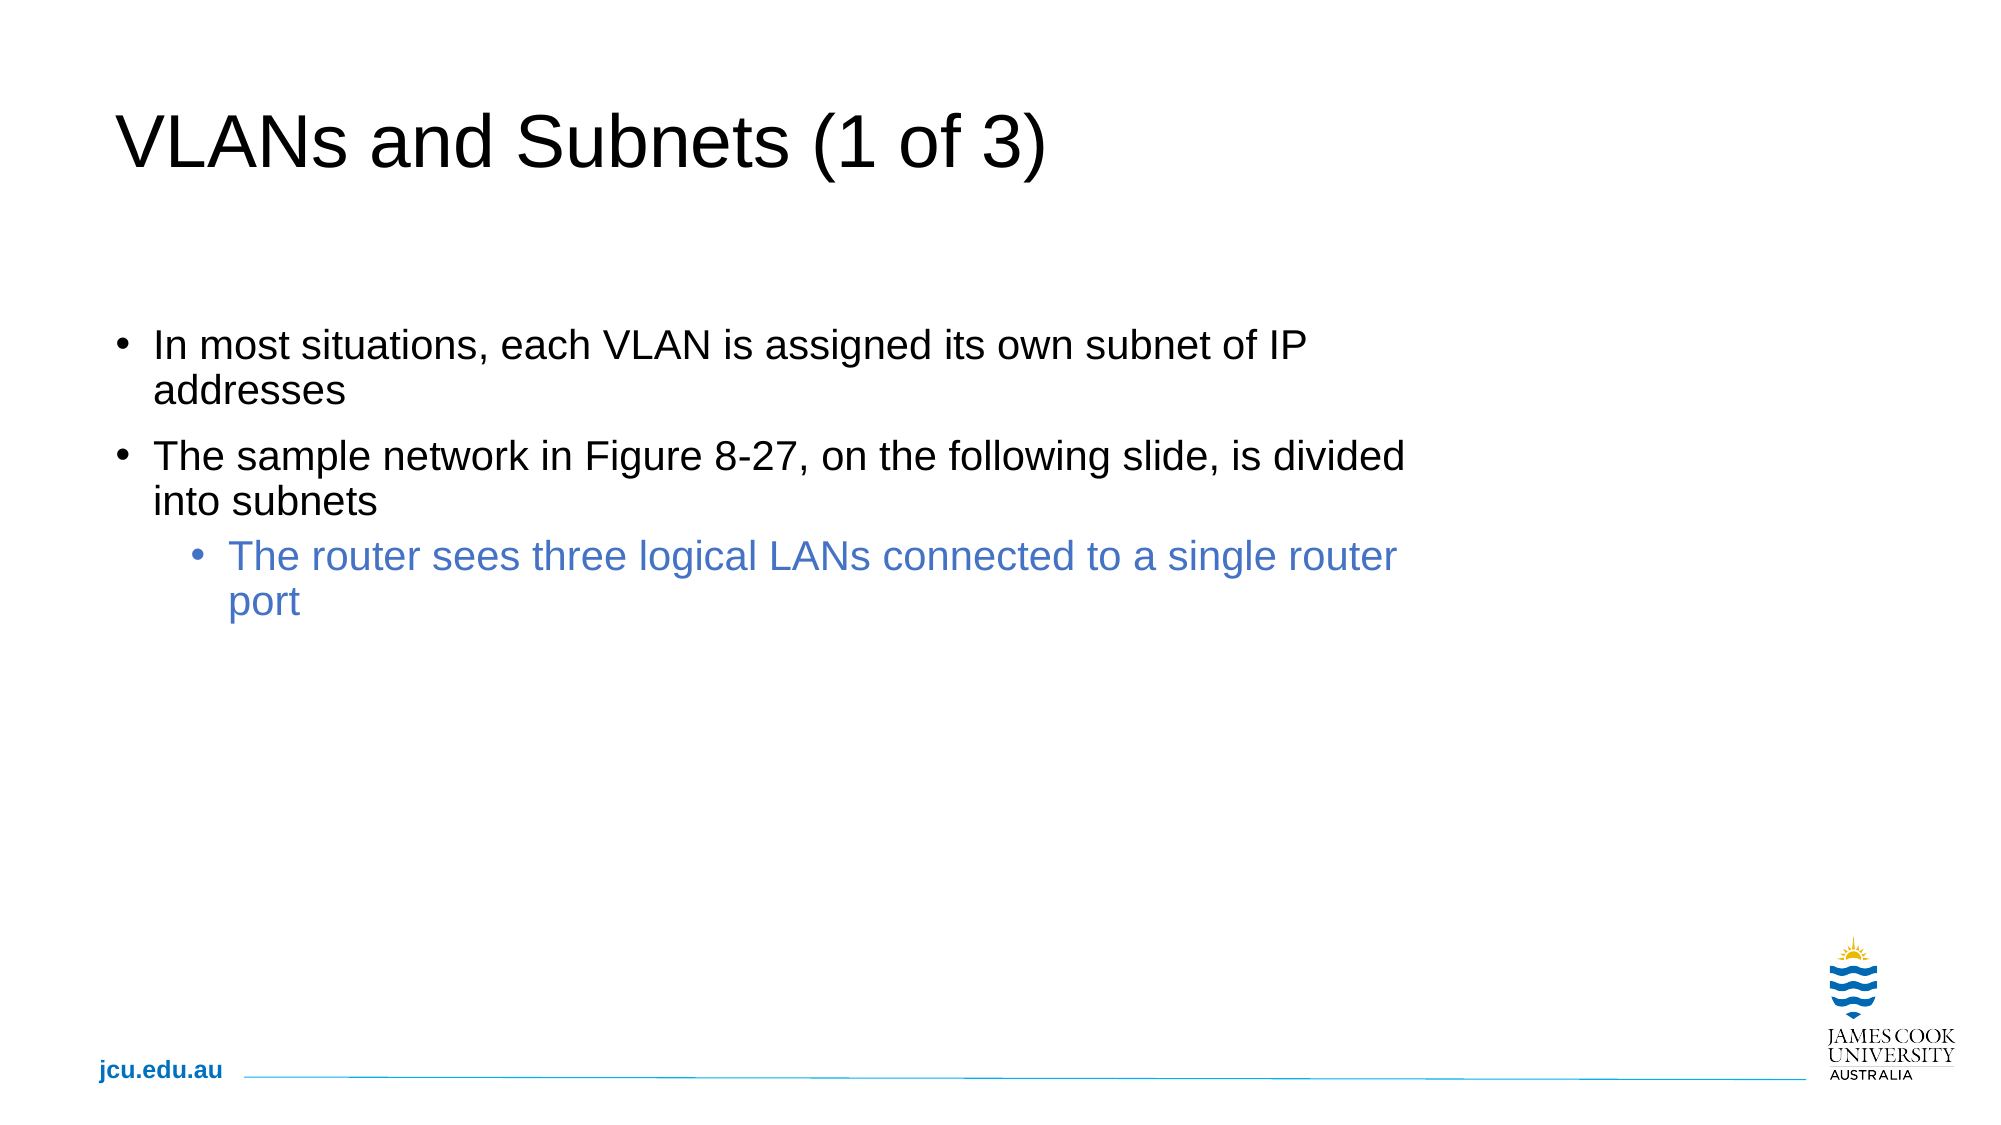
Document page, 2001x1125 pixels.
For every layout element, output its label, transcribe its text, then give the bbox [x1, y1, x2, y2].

title VLANs and Subnets (1 of 3) [100, 95, 1863, 278]
list In most situations, each VLAN is assigned its own subnet of IP addresses The sample network in Figure 8-27, on the following slide, is divided into subnets The router sees three logical LANs connected to a single router port [100, 315, 1450, 1014]
picture [1827, 934, 1956, 1080]
